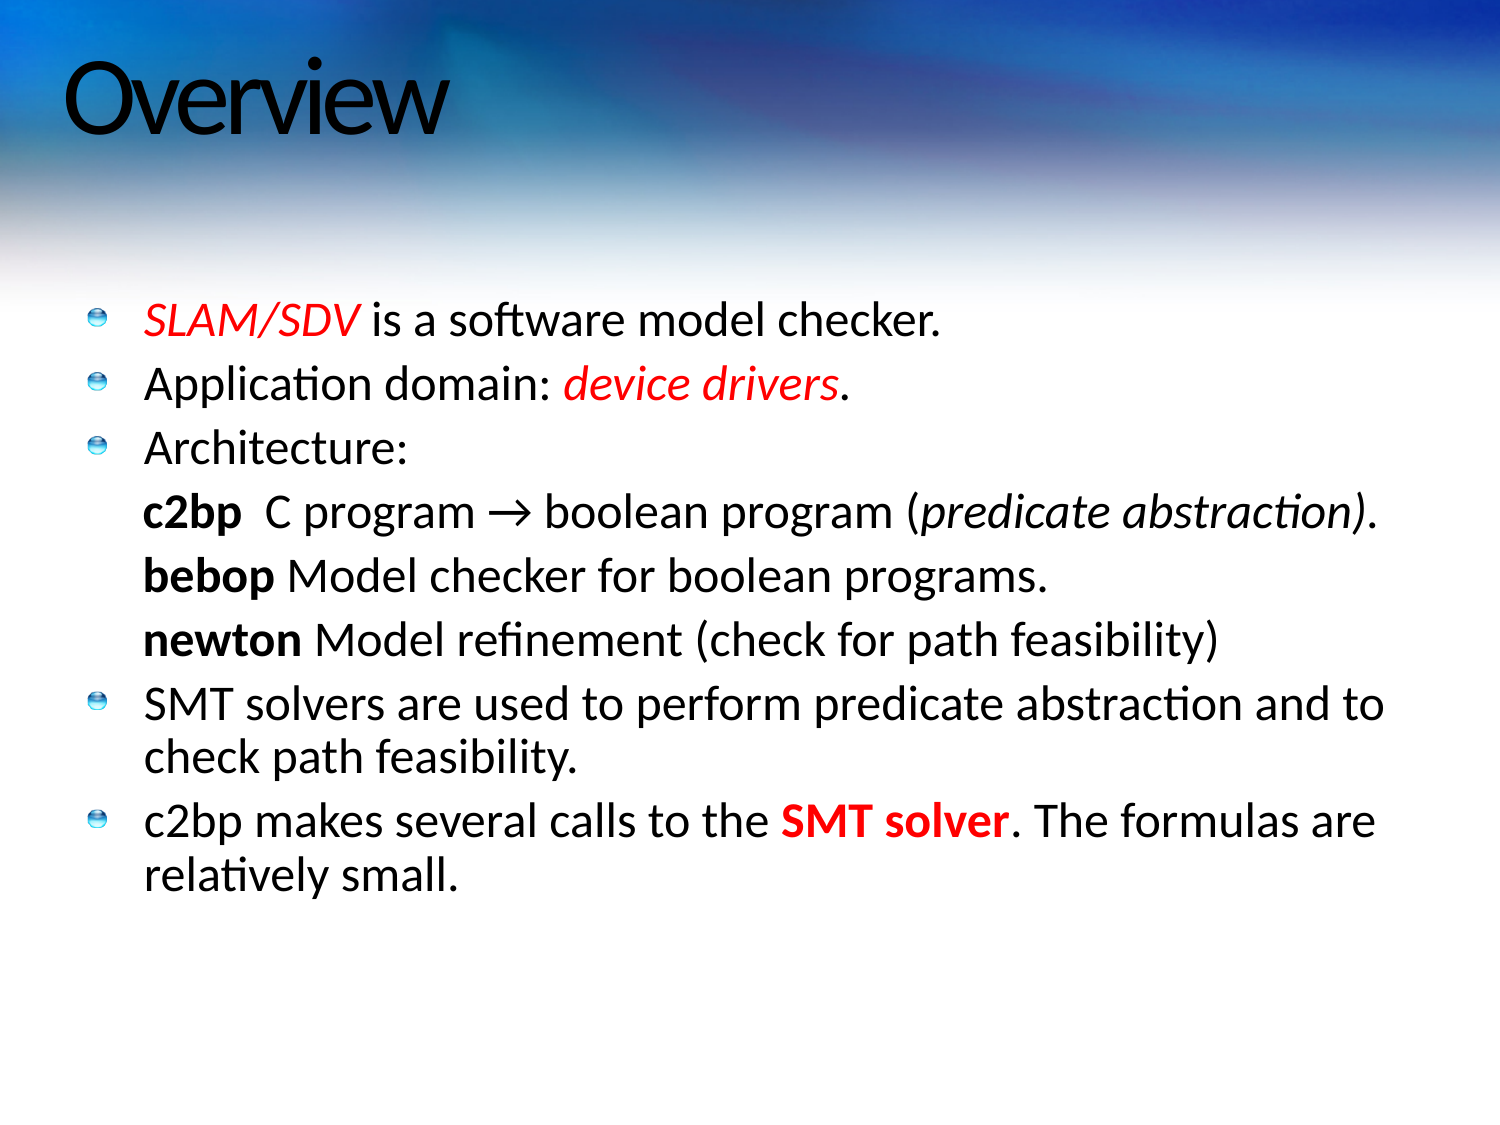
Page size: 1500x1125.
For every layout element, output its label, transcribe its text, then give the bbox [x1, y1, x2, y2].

picture [0, 0, 1500, 1125]
list SLAM/SDV is a software model checker. Application domain: device drivers. Architecture: c2bp C program → boolean program (predicate abstraction). bebop Model checker for boolean programs. newton Model refinement (check for path feasibility) SMT solvers are used to perform predicate abstraction and to check path feasibility. c2bp makes several calls to the SMT solver. The formulas are relatively small. [80, 293, 1456, 924]
title Overview [62, 37, 1438, 162]
